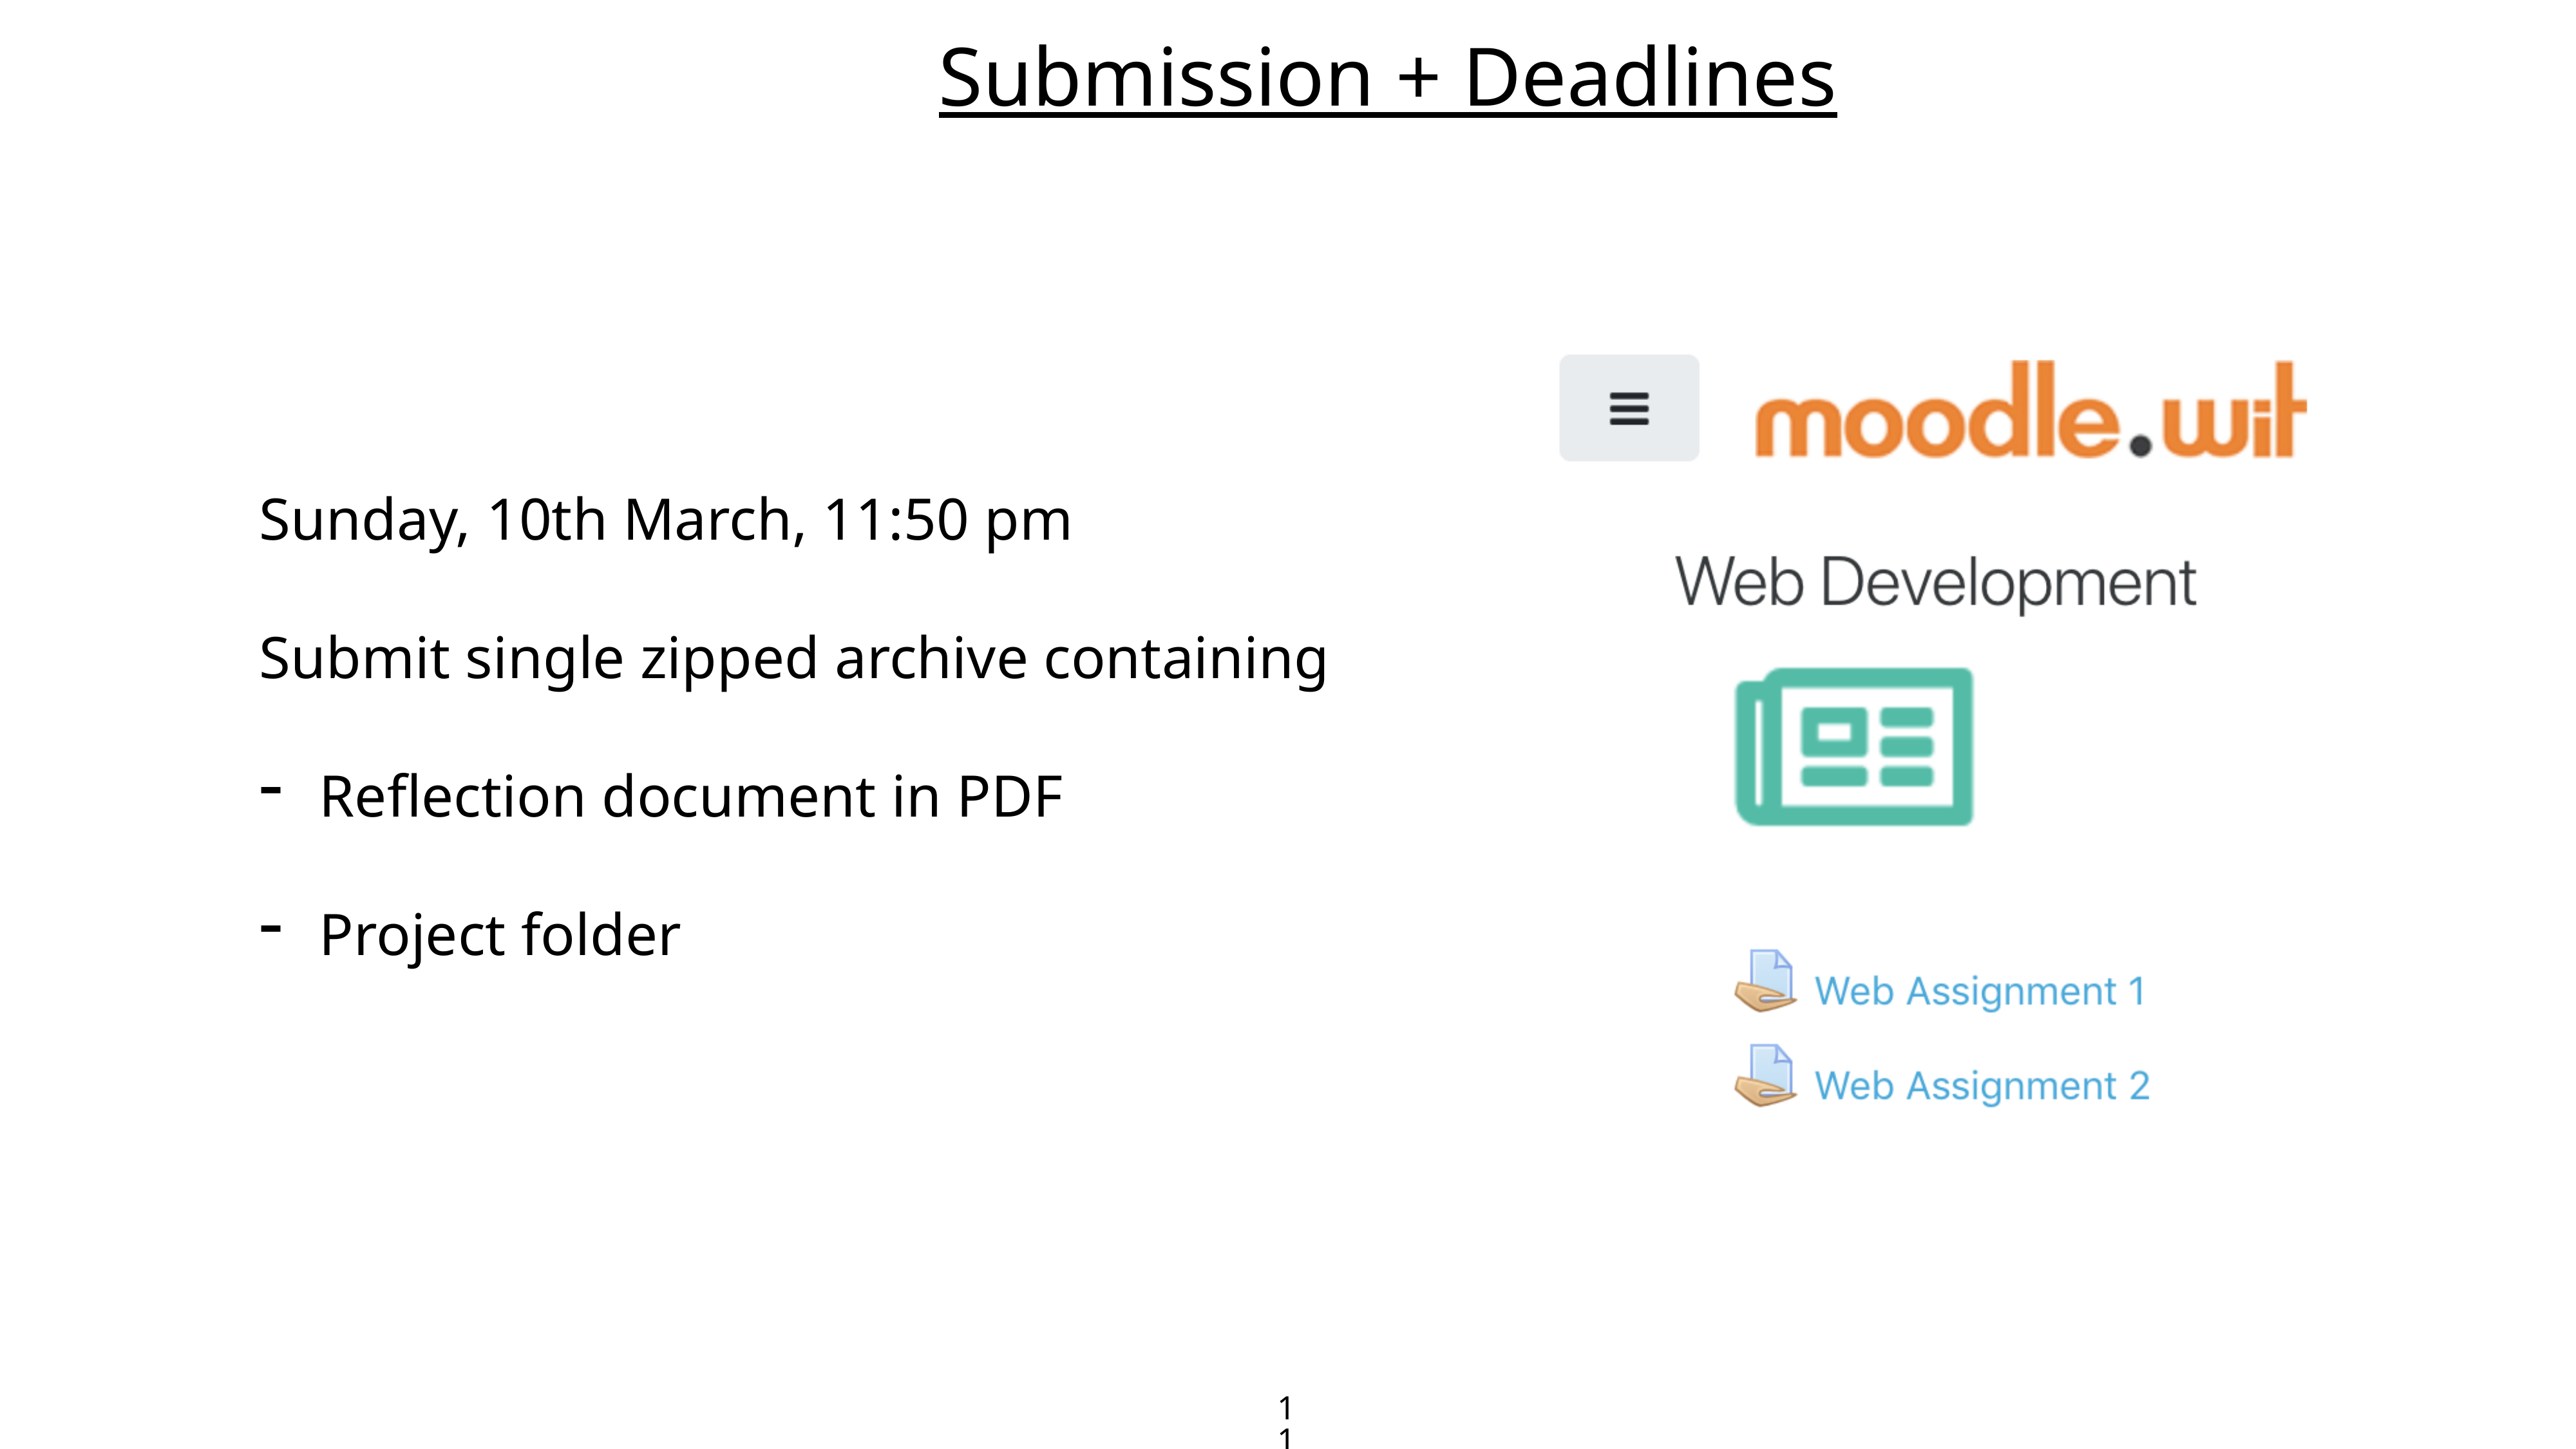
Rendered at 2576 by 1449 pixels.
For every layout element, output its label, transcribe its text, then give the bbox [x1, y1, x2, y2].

picture [1535, 338, 2470, 478]
subtitle Sunday, 10th March, 11:50 pm Submit single zipped archive containing Reflection document in PDF Project folder [254, 476, 1383, 973]
text_box Submission + Deadlines [933, 20, 1843, 128]
picture [1596, 515, 2576, 1184]
slide_number 11 [1272, 1381, 1303, 1431]
